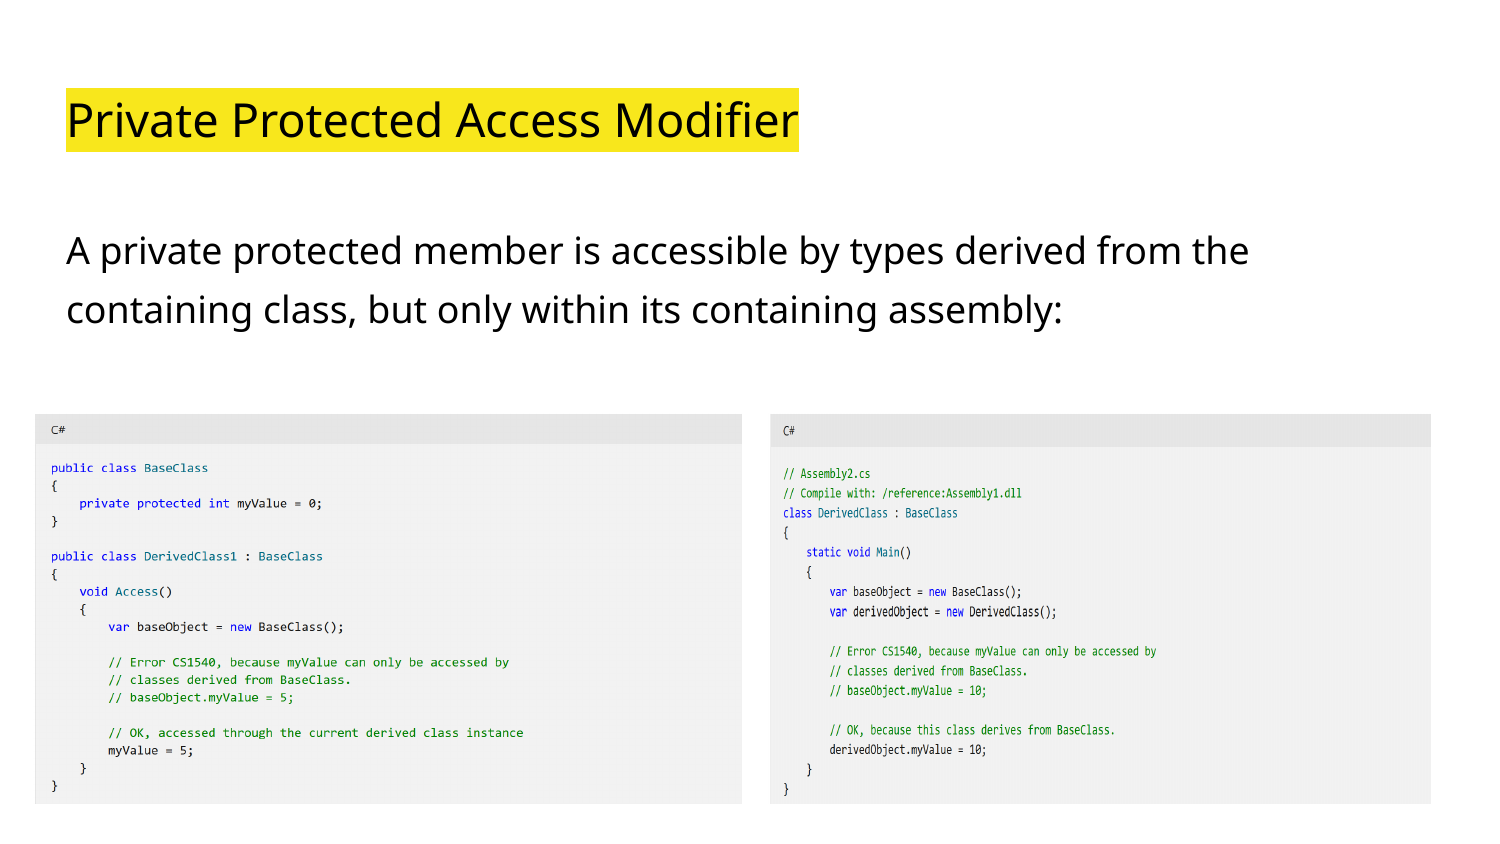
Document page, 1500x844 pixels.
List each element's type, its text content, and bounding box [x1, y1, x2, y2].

picture [766, 413, 1431, 805]
picture [33, 413, 742, 805]
list A private protected member is accessible by types derived from the containing class, but only within its containing assembly: [51, 202, 1449, 750]
title Private Protected Access Modifier [51, 72, 1449, 167]
